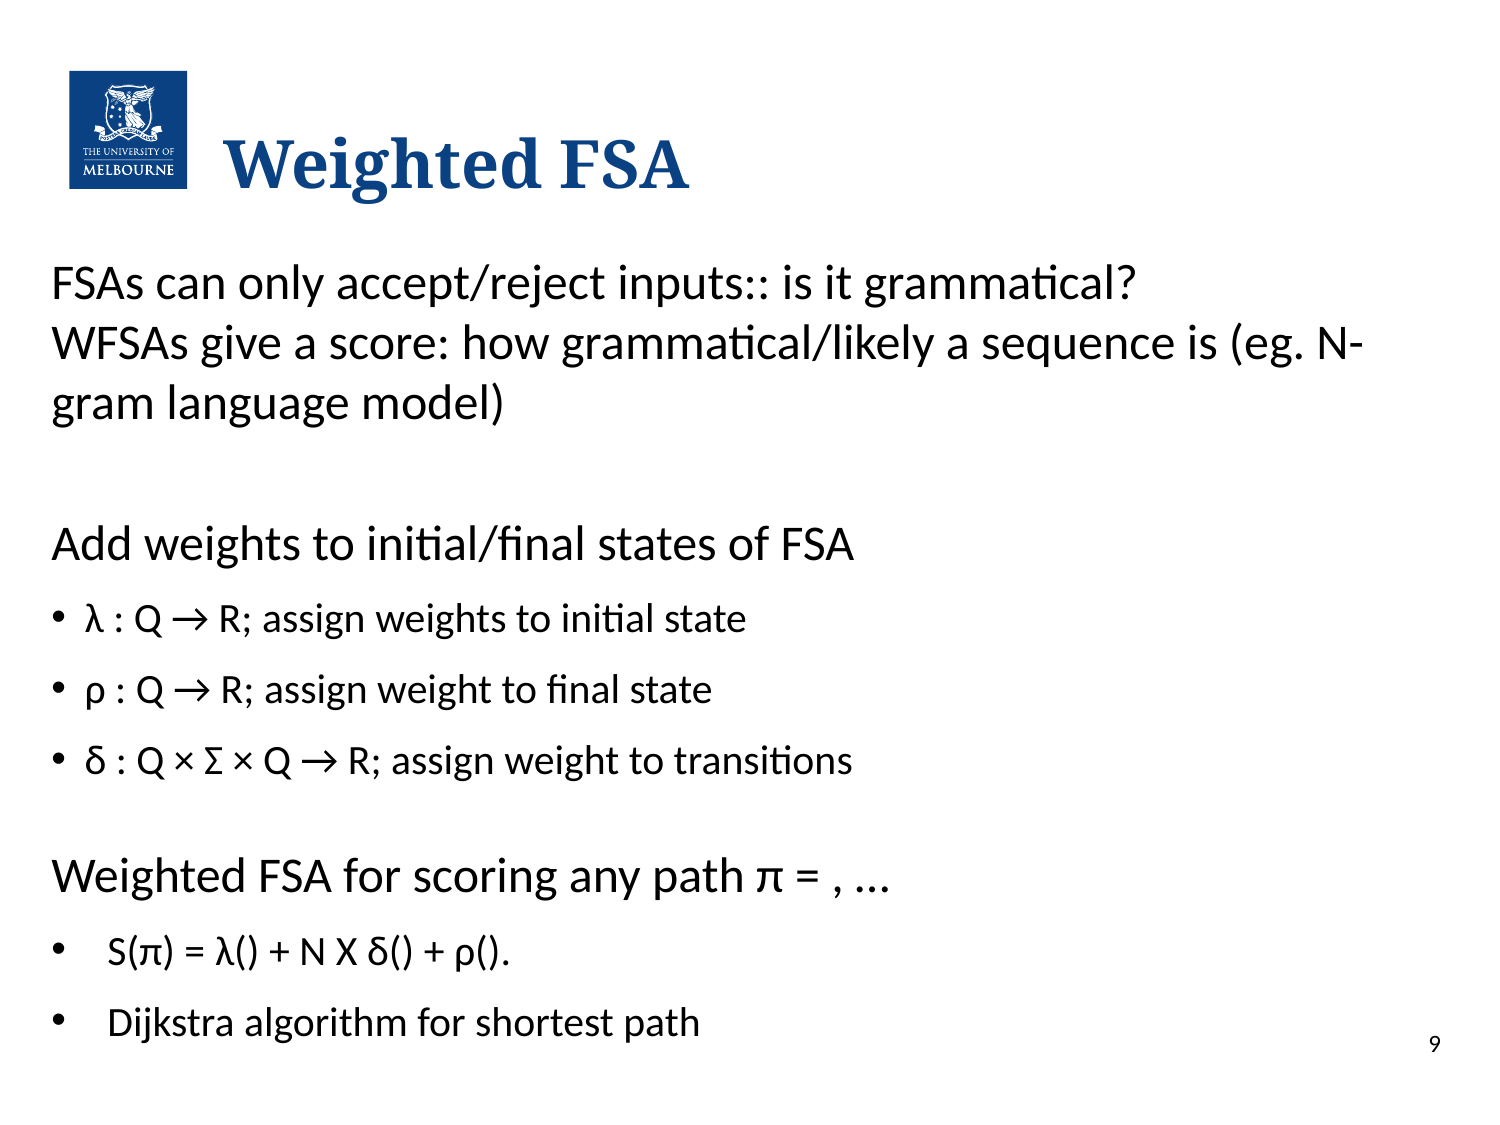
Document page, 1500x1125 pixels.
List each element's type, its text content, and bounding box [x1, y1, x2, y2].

title Weighted FSA [208, 64, 1443, 211]
slide_number 9 [1348, 1012, 1442, 1073]
